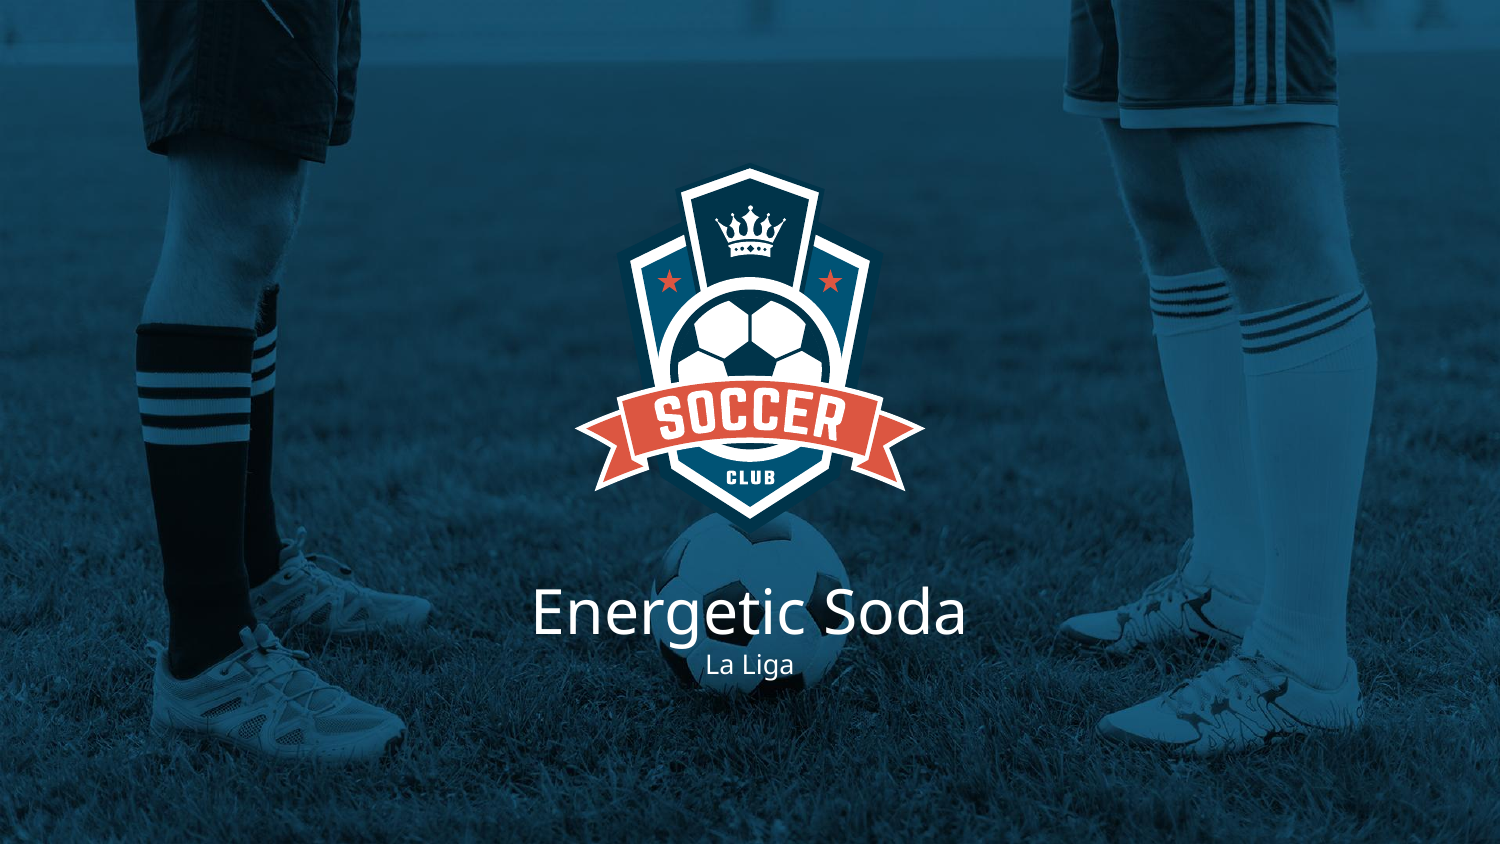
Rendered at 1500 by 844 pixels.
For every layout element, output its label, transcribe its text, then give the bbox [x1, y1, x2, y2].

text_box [574, 162, 926, 535]
picture [0, 0, 1500, 844]
title Energetic Soda [328, 325, 1171, 662]
text_box La Liga [617, 638, 883, 689]
